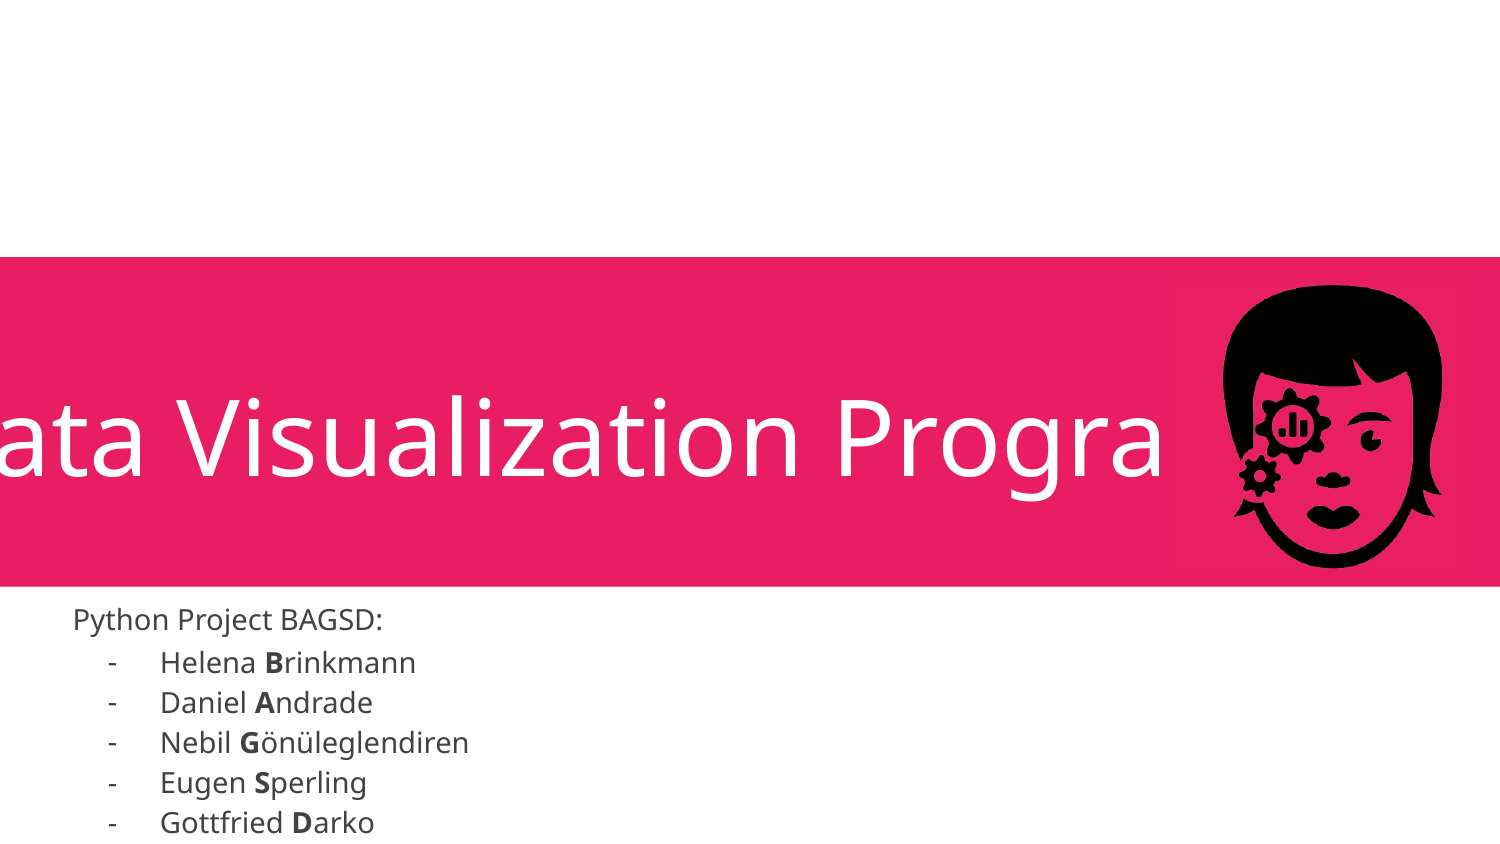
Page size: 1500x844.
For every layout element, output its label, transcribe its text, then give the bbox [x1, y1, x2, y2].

subtitle Helena Brinkmann Daniel Andrade Nebil Gönüleglendiren Eugen Sperling Gottfried Darko [70, 623, 1429, 831]
picture [1176, 284, 1461, 569]
title Data Visualization Program [0, 309, 1171, 559]
subtitle Python Project BAGSD: [57, 580, 1417, 788]
